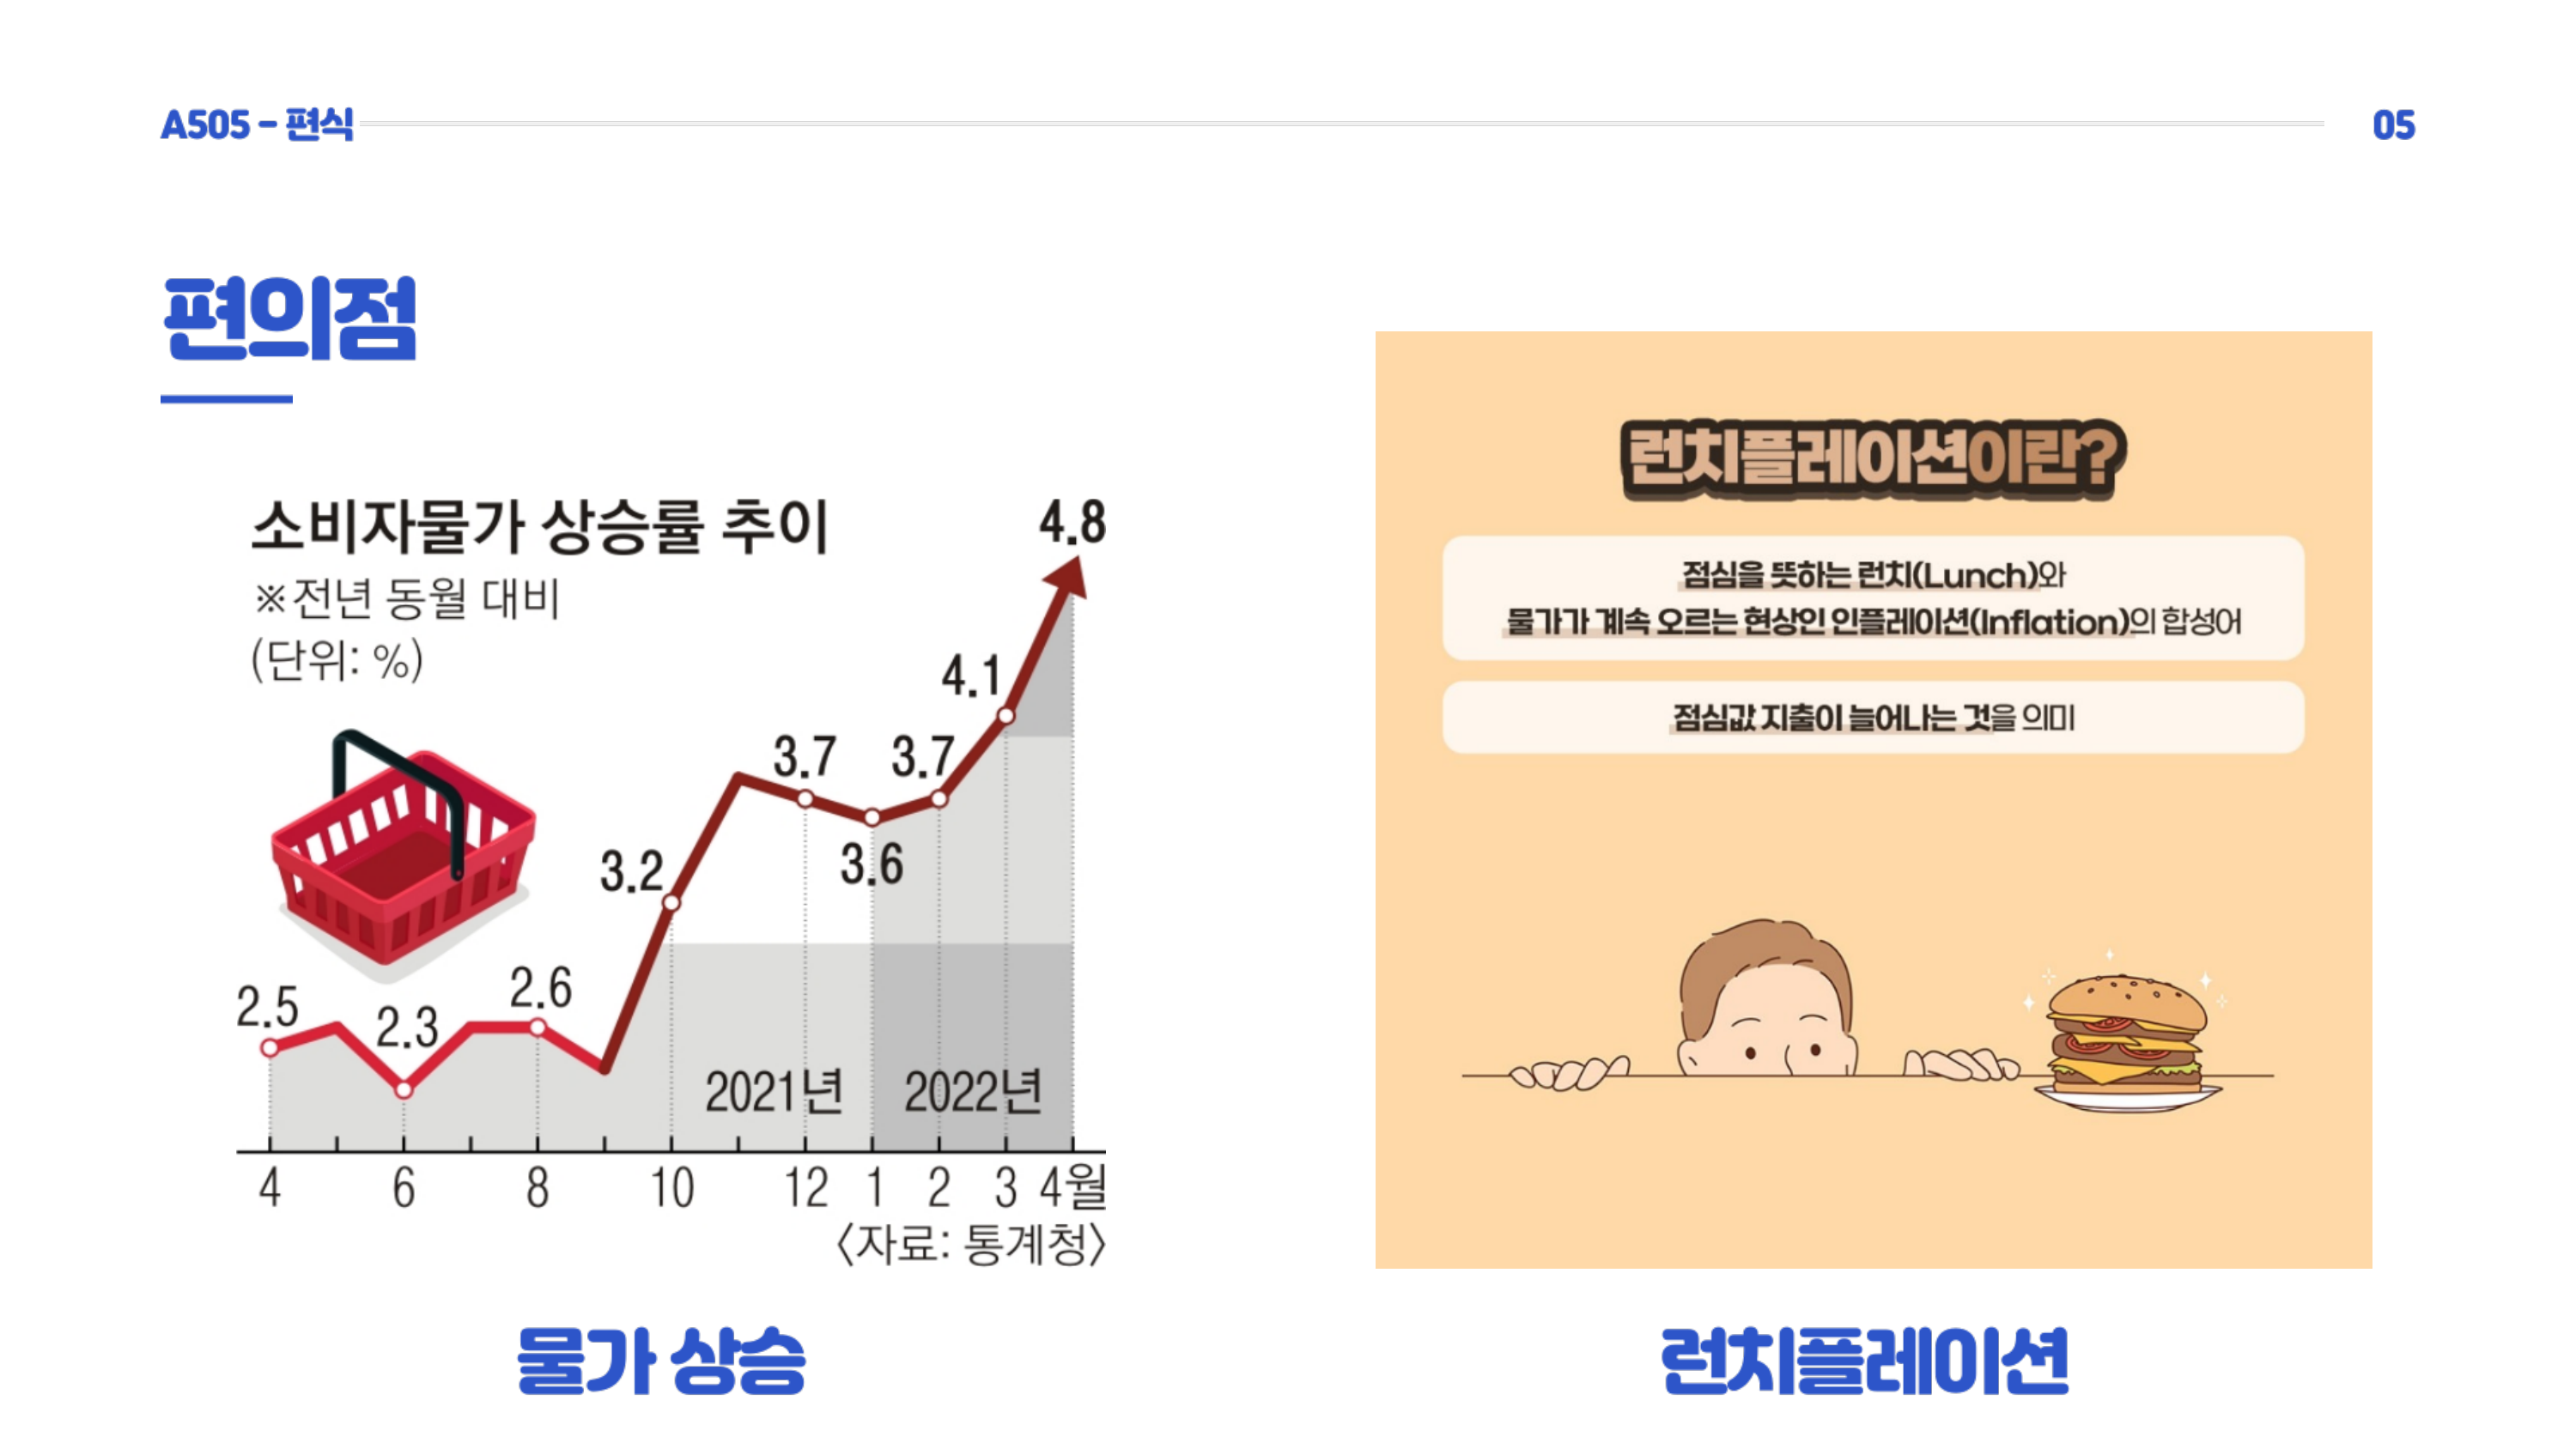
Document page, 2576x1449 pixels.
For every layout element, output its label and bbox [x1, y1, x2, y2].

text_box [1376, 331, 2372, 1270]
text_box [161, 384, 294, 415]
picture [1575, 1281, 2183, 1449]
picture [391, 1281, 940, 1449]
text_box [236, 497, 1107, 1269]
text_box [360, 118, 2325, 130]
picture [2360, 82, 2451, 182]
picture [131, 216, 507, 456]
picture [149, 82, 390, 183]
